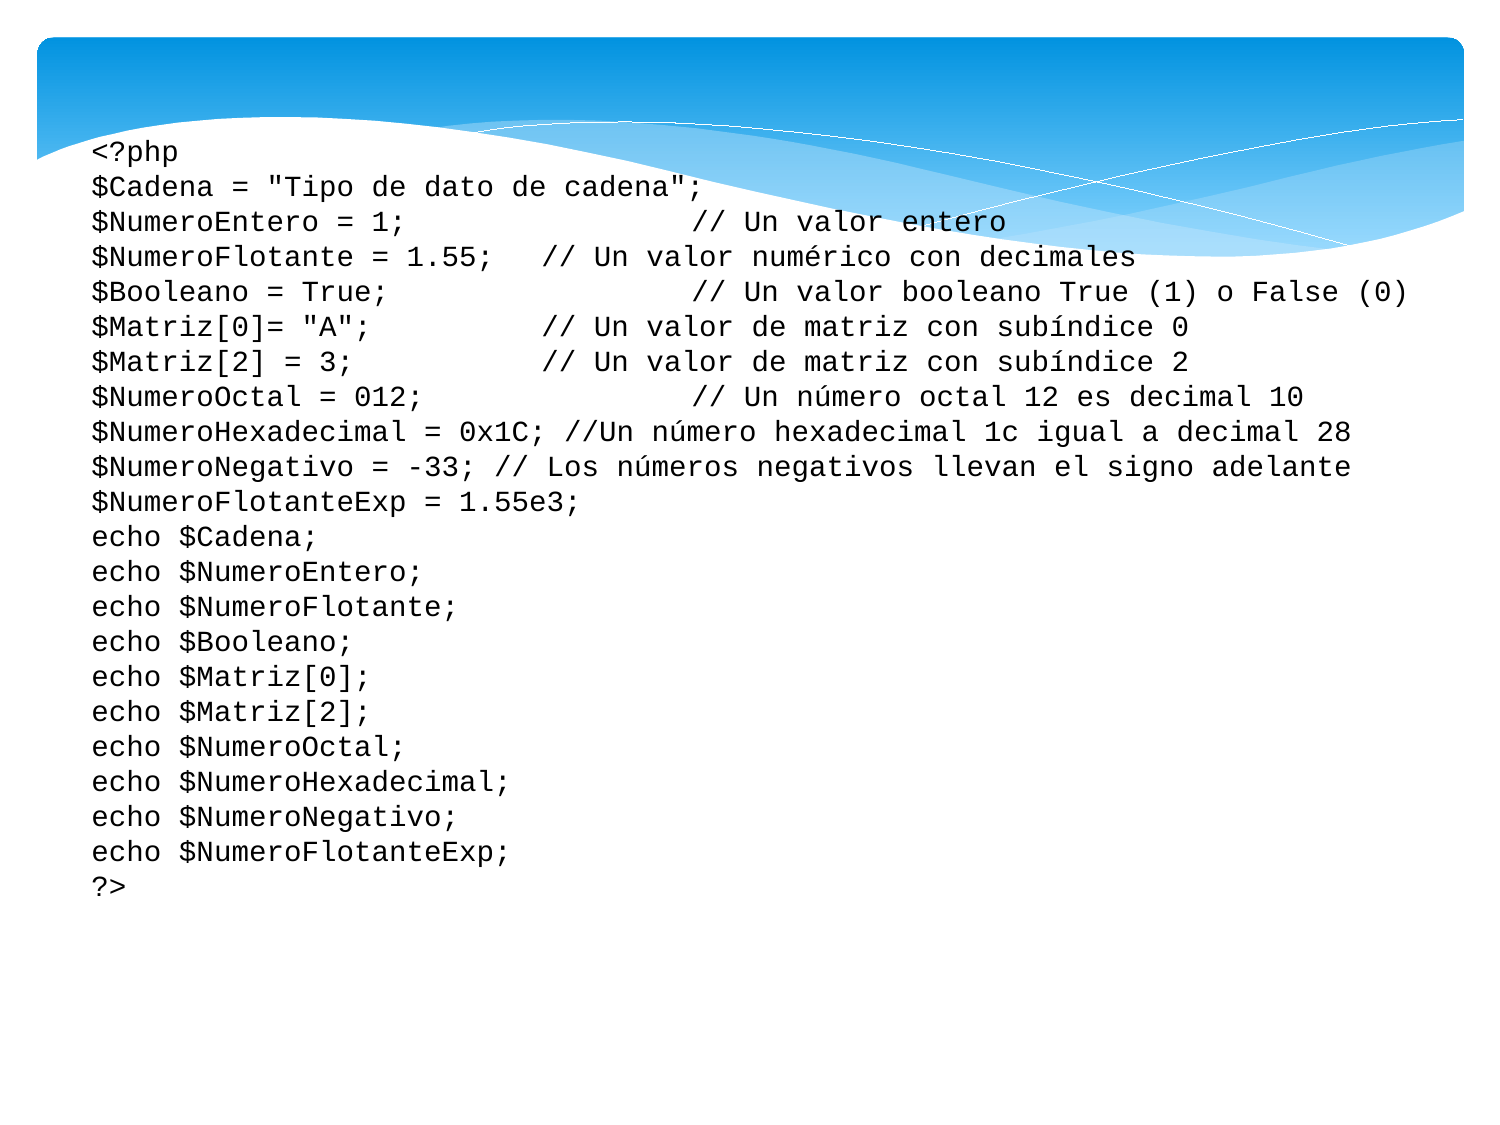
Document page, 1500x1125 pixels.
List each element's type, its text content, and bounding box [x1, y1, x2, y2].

text_box <?php $Cadena = "Tipo de dato de cadena"; $NumeroEntero = 1; // Un valor entero $NumeroFlotante = 1.55; // Un valor numérico con decimales $Booleano = True; // Un valor booleano True (1) o False (0) $Matriz[0]= "A"; // Un valor de matriz con subíndice 0 $Matriz[2] = 3; // Un valor de matriz con subíndice 2 $NumeroOctal = 012; // Un número octal 12 es decimal 10 $NumeroHexadecimal = 0x1C; //Un número hexadecimal 1c igual a decimal 28 $NumeroNegativo = -33; // Los números negativos llevan el signo adelante $NumeroFlotanteExp = 1.55e3; echo $Cadena; echo $NumeroEntero; echo $NumeroFlotante; echo $Booleano; echo $Matriz[0]; echo $Matriz[2]; echo $NumeroOctal; echo $NumeroHexadecimal; echo $NumeroNegativo; echo $NumeroFlotanteExp; ?> [76, 125, 1436, 955]
